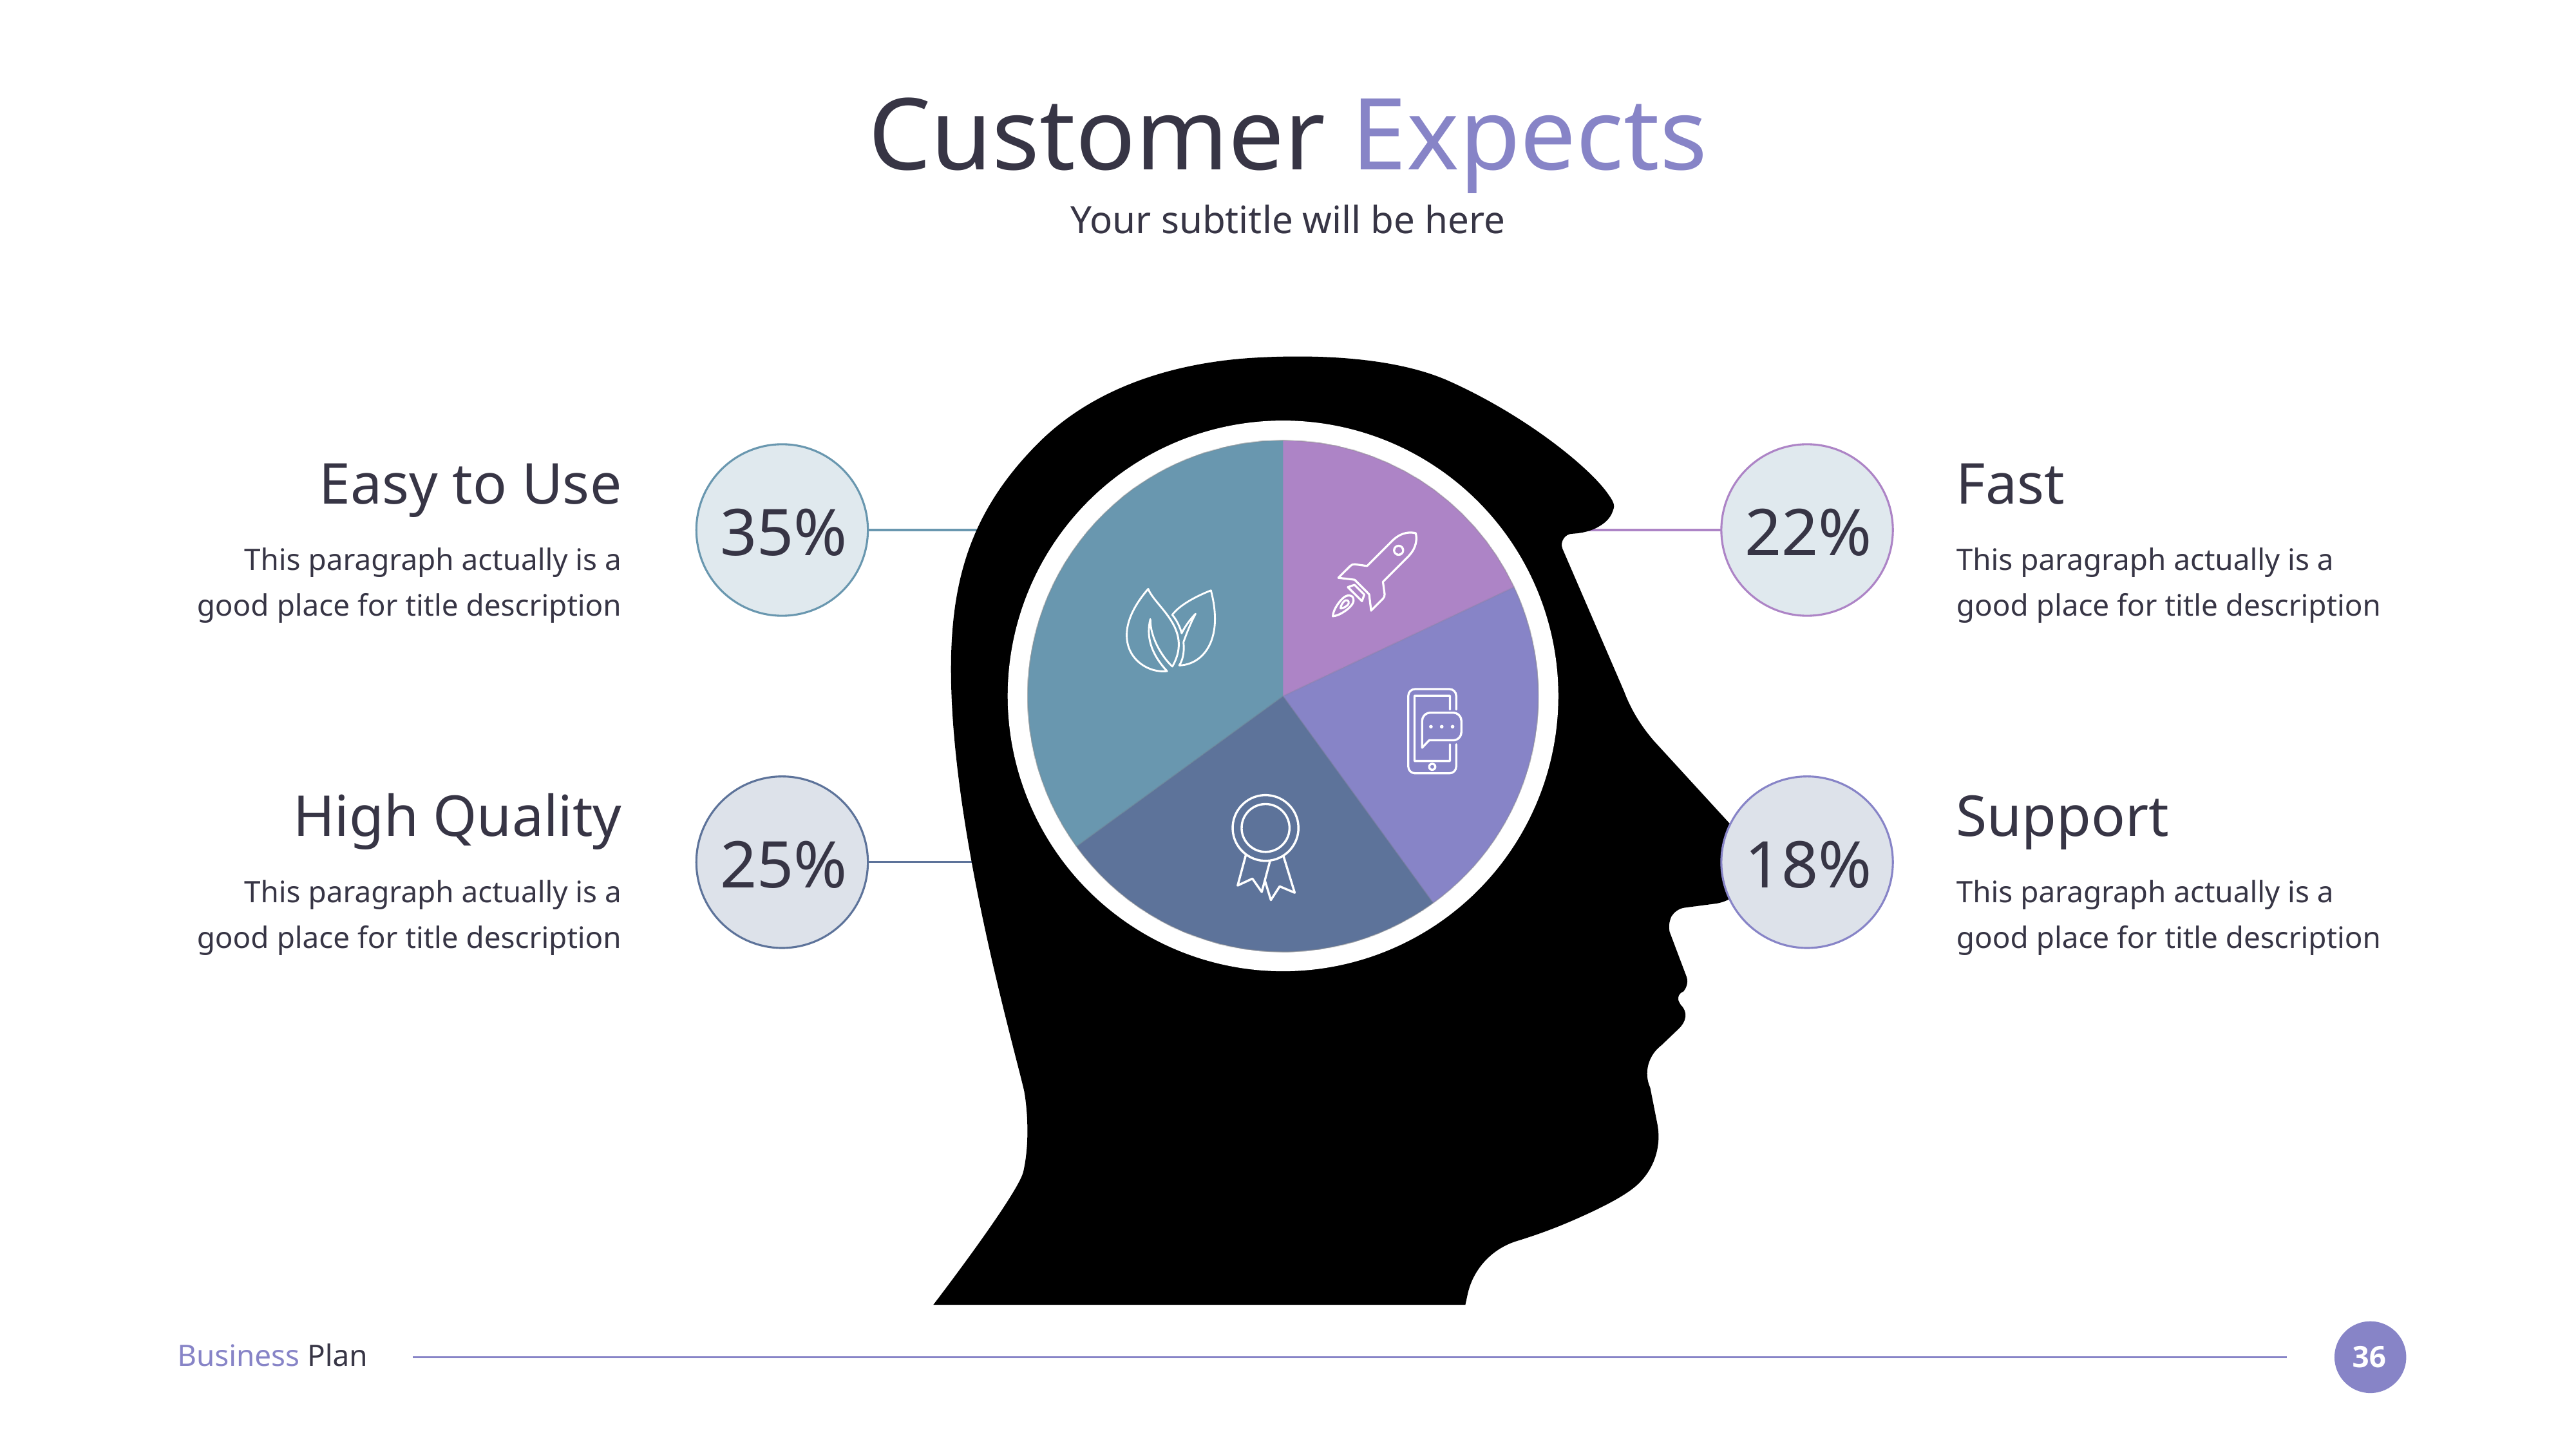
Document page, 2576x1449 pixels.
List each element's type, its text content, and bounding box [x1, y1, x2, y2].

text_box Easy to Use [179, 448, 622, 516]
text_box Fast [1956, 448, 2399, 516]
text_box 18% [1740, 823, 1877, 902]
text_box 22% [1740, 491, 1877, 569]
table_cell [1552, 531, 1556, 637]
text_box [1554, 443, 1615, 529]
text_box [1721, 776, 1893, 949]
text_box High Quality [179, 780, 622, 849]
text_box 25% [715, 823, 852, 902]
list Your subtitle will be here [177, 196, 2399, 243]
picture [1014, 426, 1552, 967]
text_box 35% [715, 491, 852, 569]
text_box [1059, 356, 1528, 424]
title Customer Expects [177, 70, 2399, 193]
text_box [1007, 657, 1010, 735]
text_box This paragraph actually is a good place for title description [1956, 862, 2399, 951]
text_box [696, 776, 868, 949]
text_box This paragraph actually is a good place for title description [179, 862, 622, 951]
text_box [696, 444, 868, 616]
text_box [1237, 421, 1329, 424]
text_box Support [1956, 780, 2399, 849]
text_box [933, 474, 1730, 1305]
text_box This paragraph actually is a good place for title description [1956, 529, 2399, 620]
text_box [1721, 444, 1893, 616]
text_box This paragraph actually is a good place for title description [179, 529, 622, 620]
text_box [1554, 647, 1558, 745]
